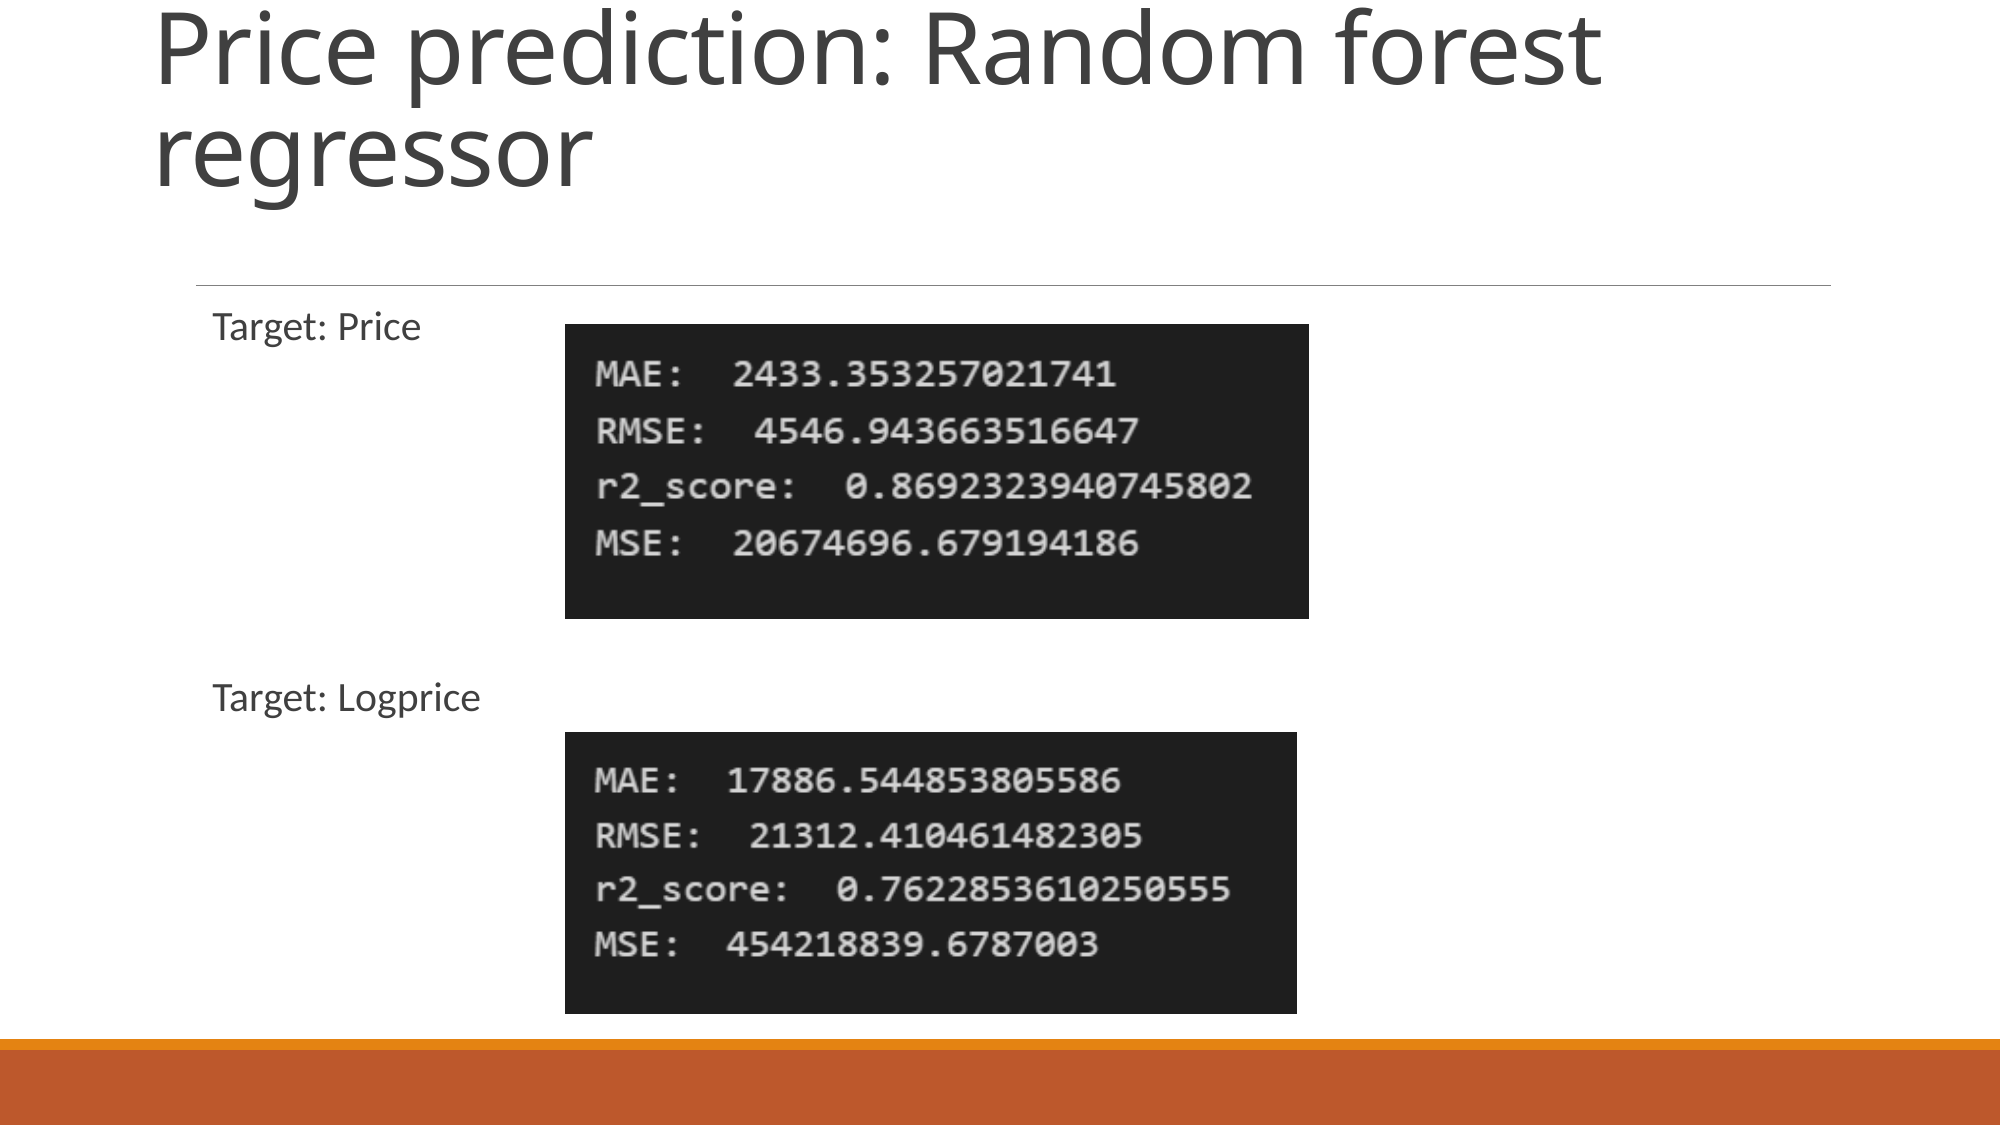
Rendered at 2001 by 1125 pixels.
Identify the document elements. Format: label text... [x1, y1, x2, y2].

picture [565, 731, 1297, 1014]
title Price prediction: Random forest regressor [137, 59, 1863, 215]
picture [565, 324, 1310, 620]
list Target: Price Target: Logprice [197, 296, 1863, 1014]
